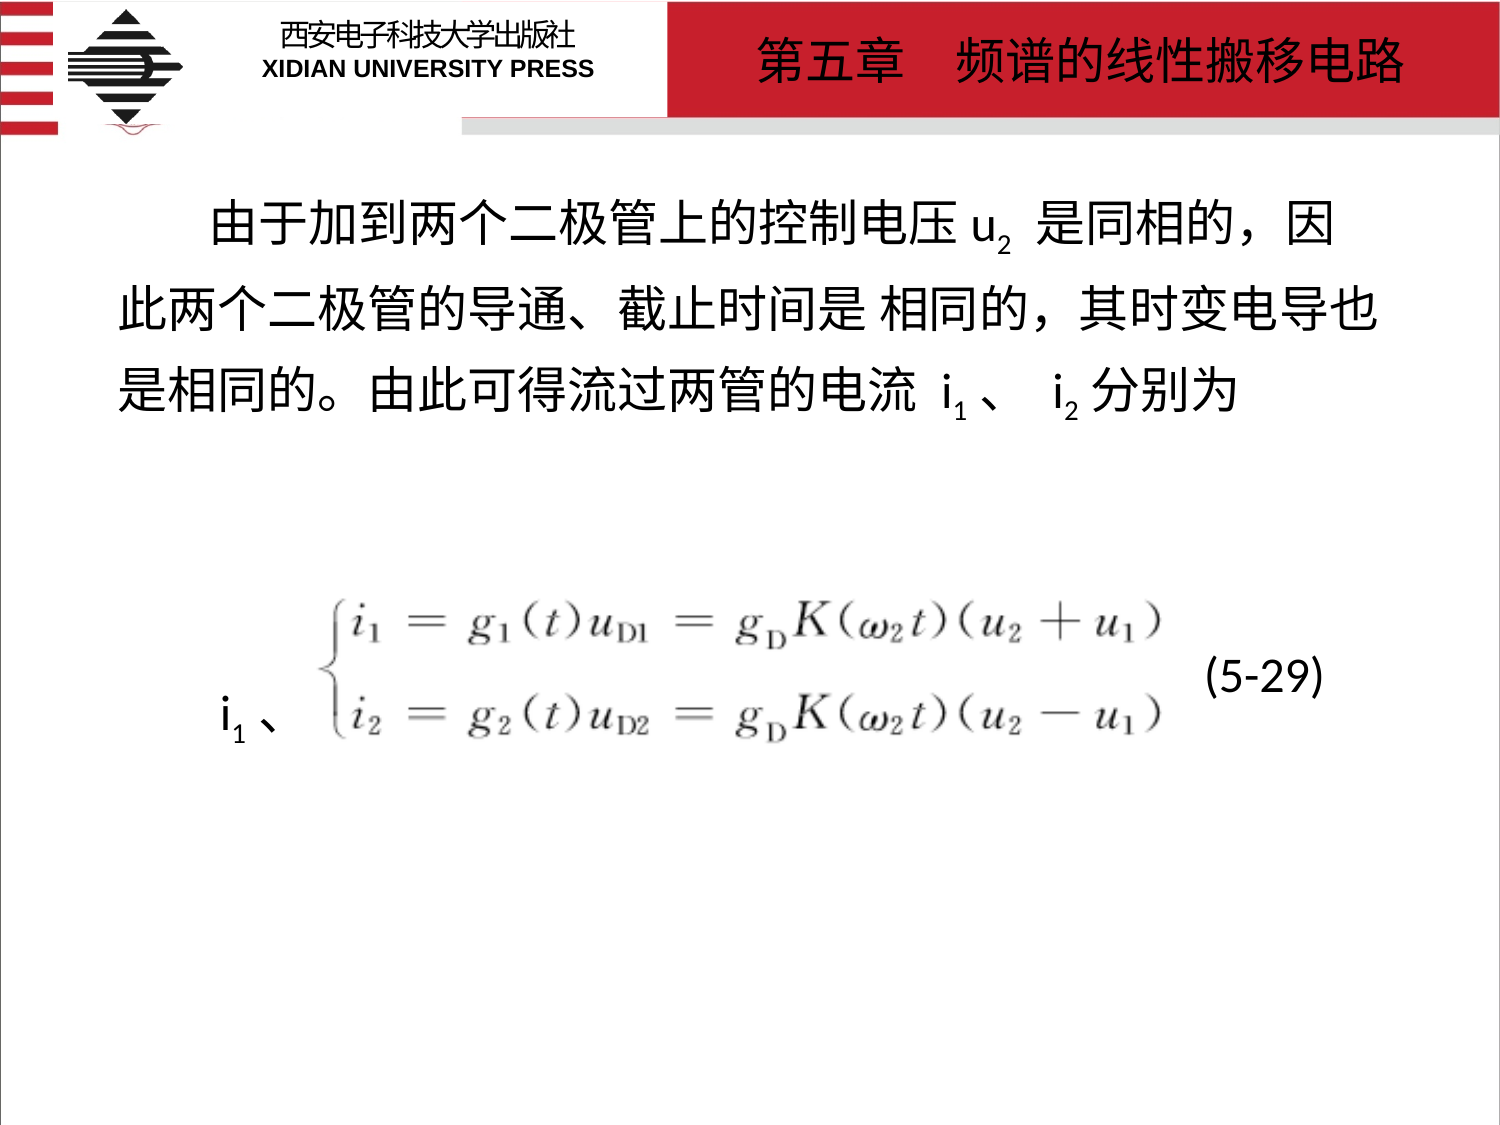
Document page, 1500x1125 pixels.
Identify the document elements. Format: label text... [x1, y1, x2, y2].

text_box (5-29) [1193, 634, 1341, 710]
picture [0, 1, 1500, 1125]
title 由于加到两个二极管上的控制电压u2 是同相的，因此两个二极管的导通、截止时间是 相同的，其时变电导也是相同的。由此可得流过两管的电流 i1、 i2分别为 i1、 i2在 T2次级产生的电流分别为 [103, 163, 1397, 1019]
